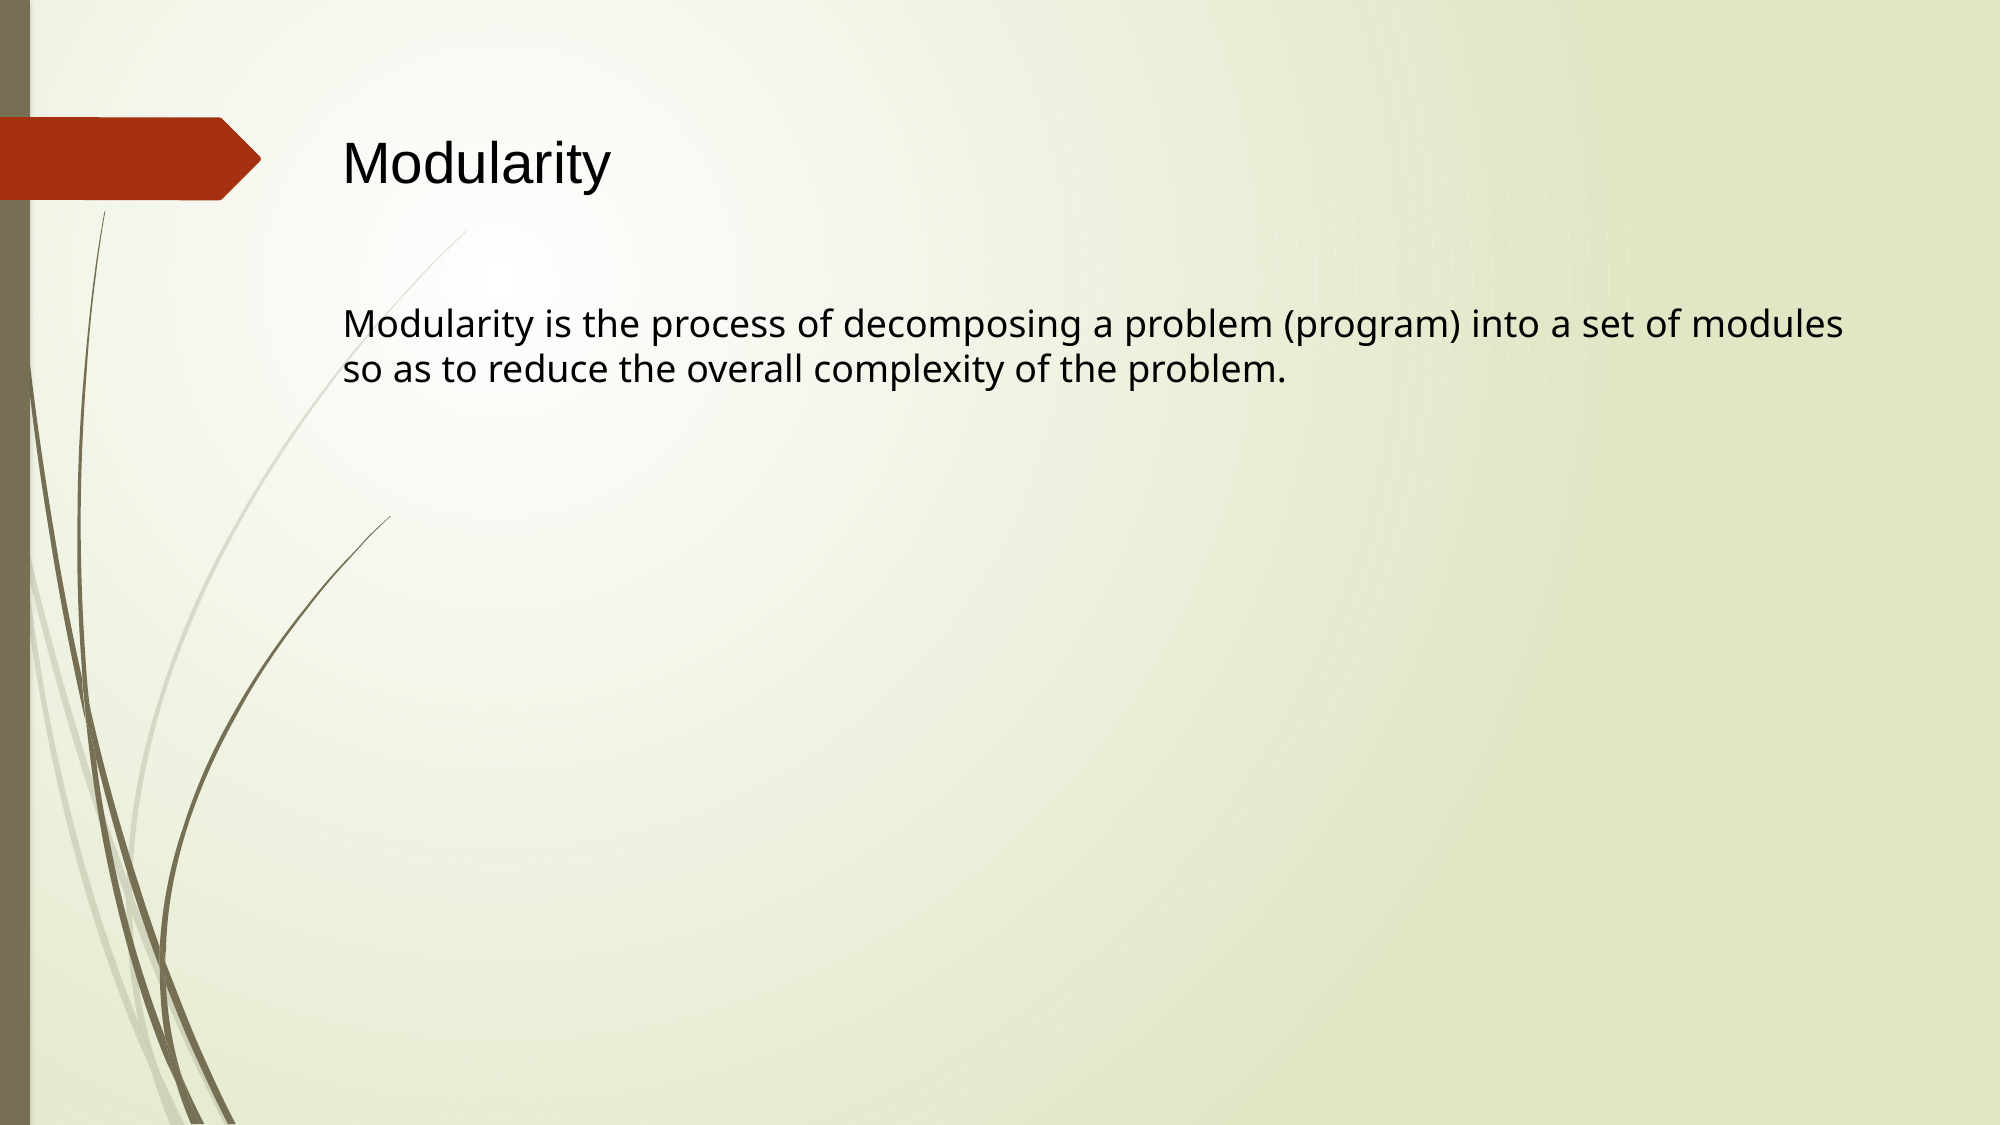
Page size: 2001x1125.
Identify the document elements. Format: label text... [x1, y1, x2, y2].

text_box Modularity [327, 118, 1925, 203]
text_box Modularity is the process of decomposing a problem (program) into a set of modules so as to reduce the overall complexity of the problem. [327, 292, 1860, 398]
